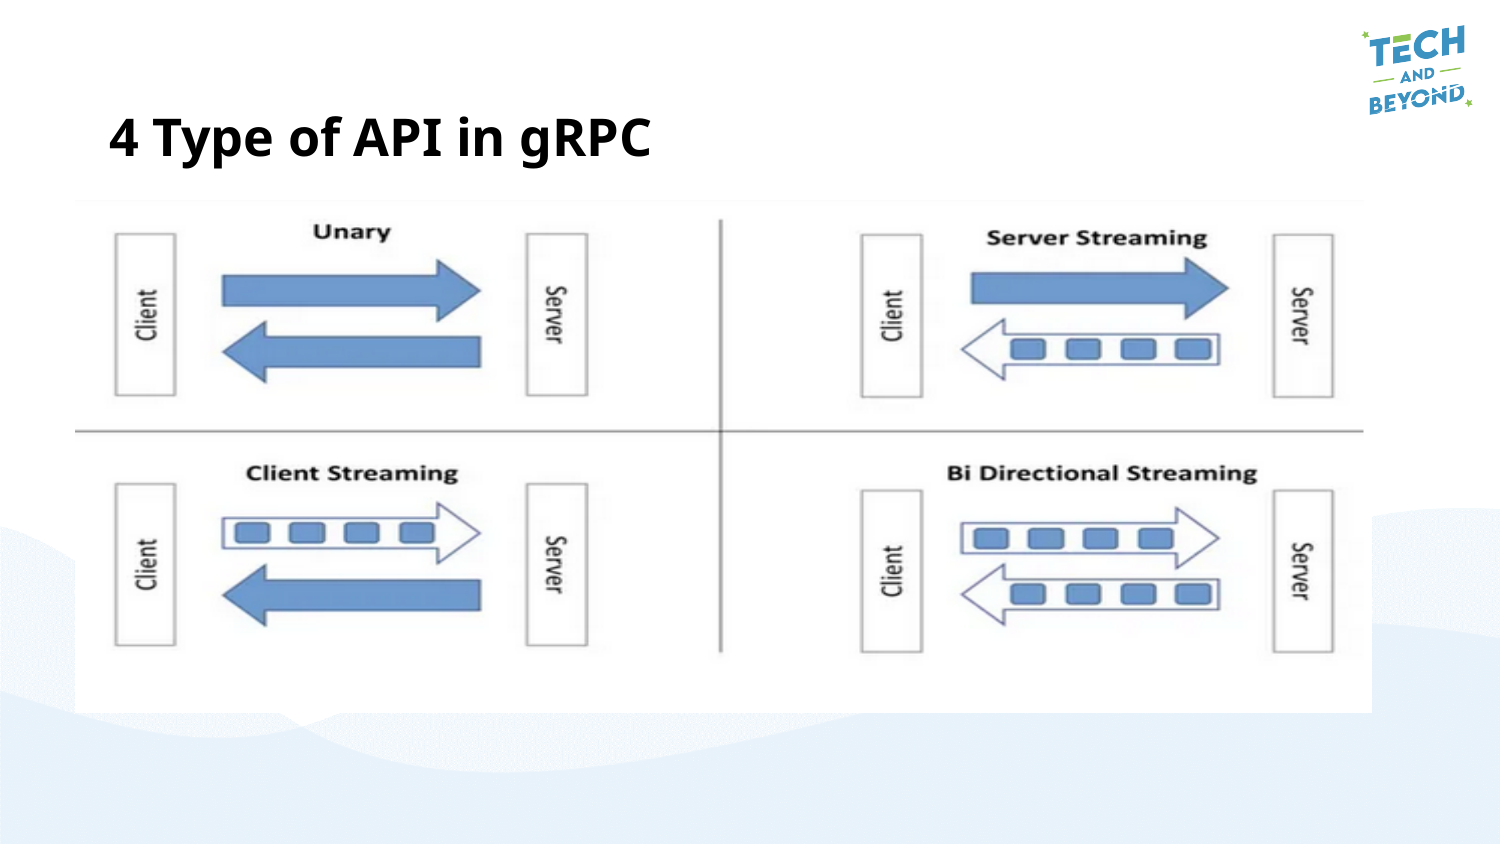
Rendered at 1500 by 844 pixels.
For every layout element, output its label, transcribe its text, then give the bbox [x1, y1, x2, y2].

text_box 4 Type of API in gRPC [94, 77, 818, 132]
picture [0, 0, 1500, 844]
